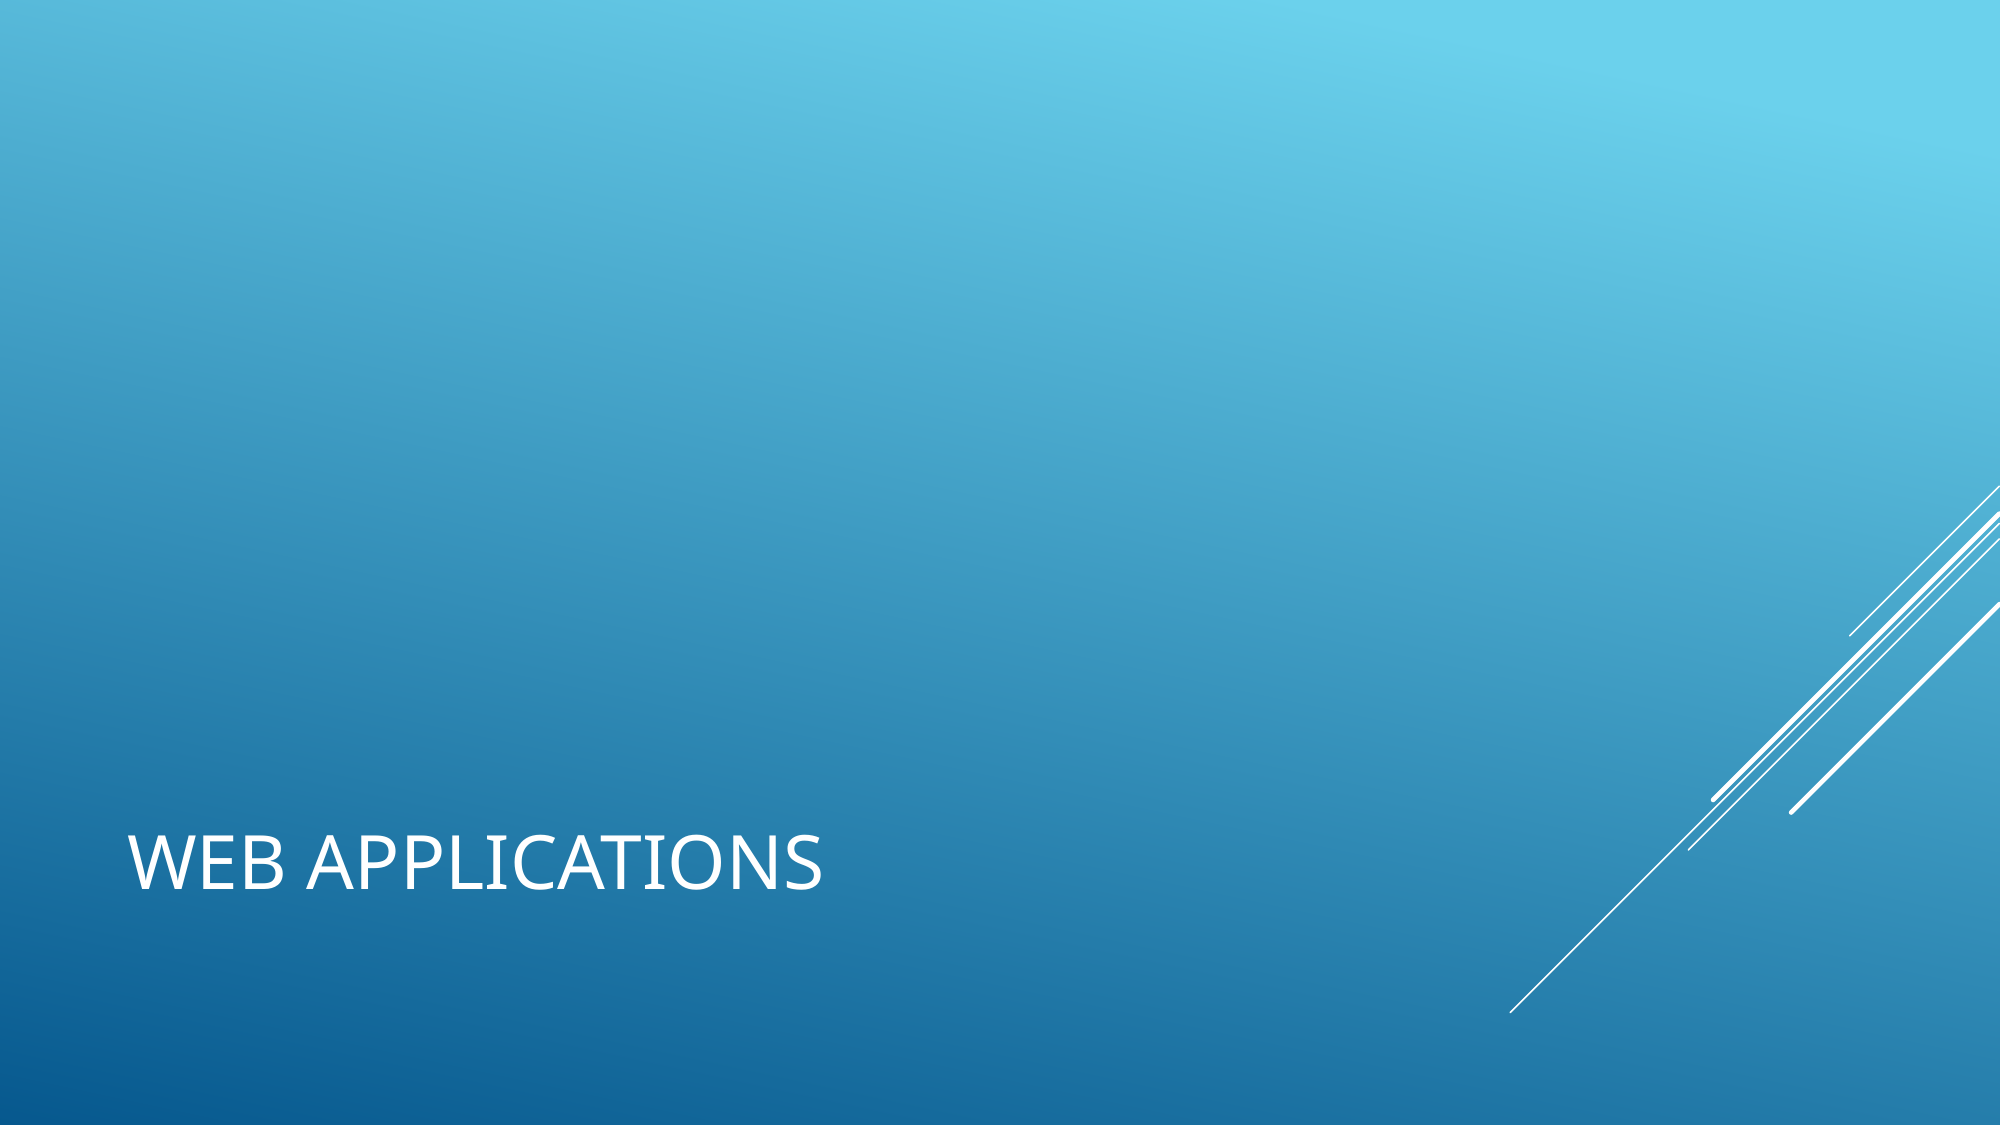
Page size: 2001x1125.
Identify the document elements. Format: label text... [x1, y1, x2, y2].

title Web Applications [112, 736, 1513, 984]
